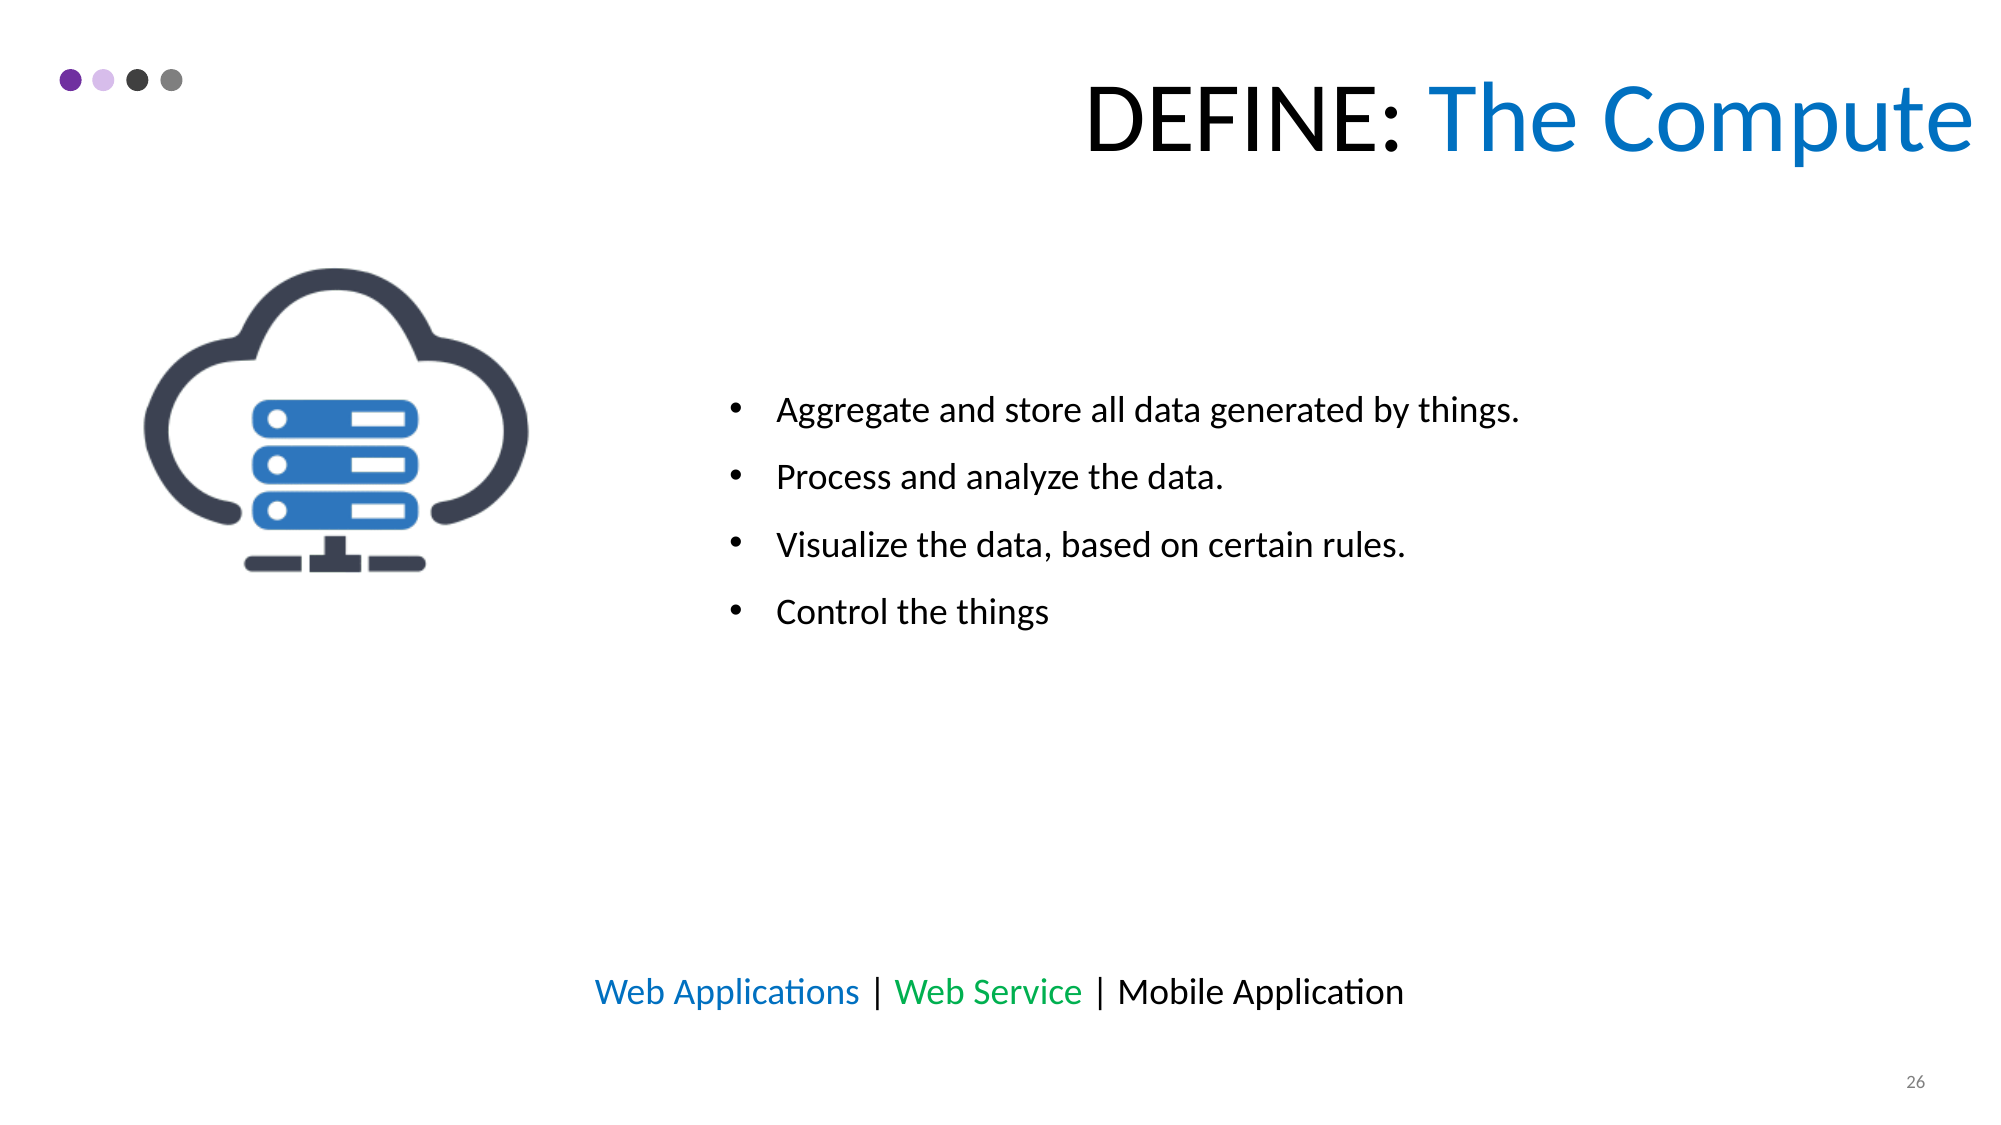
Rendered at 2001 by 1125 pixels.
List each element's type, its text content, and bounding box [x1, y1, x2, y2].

text_box DEFINE: The Compute [1069, 44, 1991, 179]
text_box Aggregate and store all data generated by things. Process and analyze the data. Visualize the data, based on certain rules. Control the things [714, 354, 1537, 640]
text_box Web Applications | Web Service | Mobile Application [580, 959, 1420, 1020]
slide_number 26 [1490, 1060, 1941, 1102]
picture [136, 220, 537, 621]
